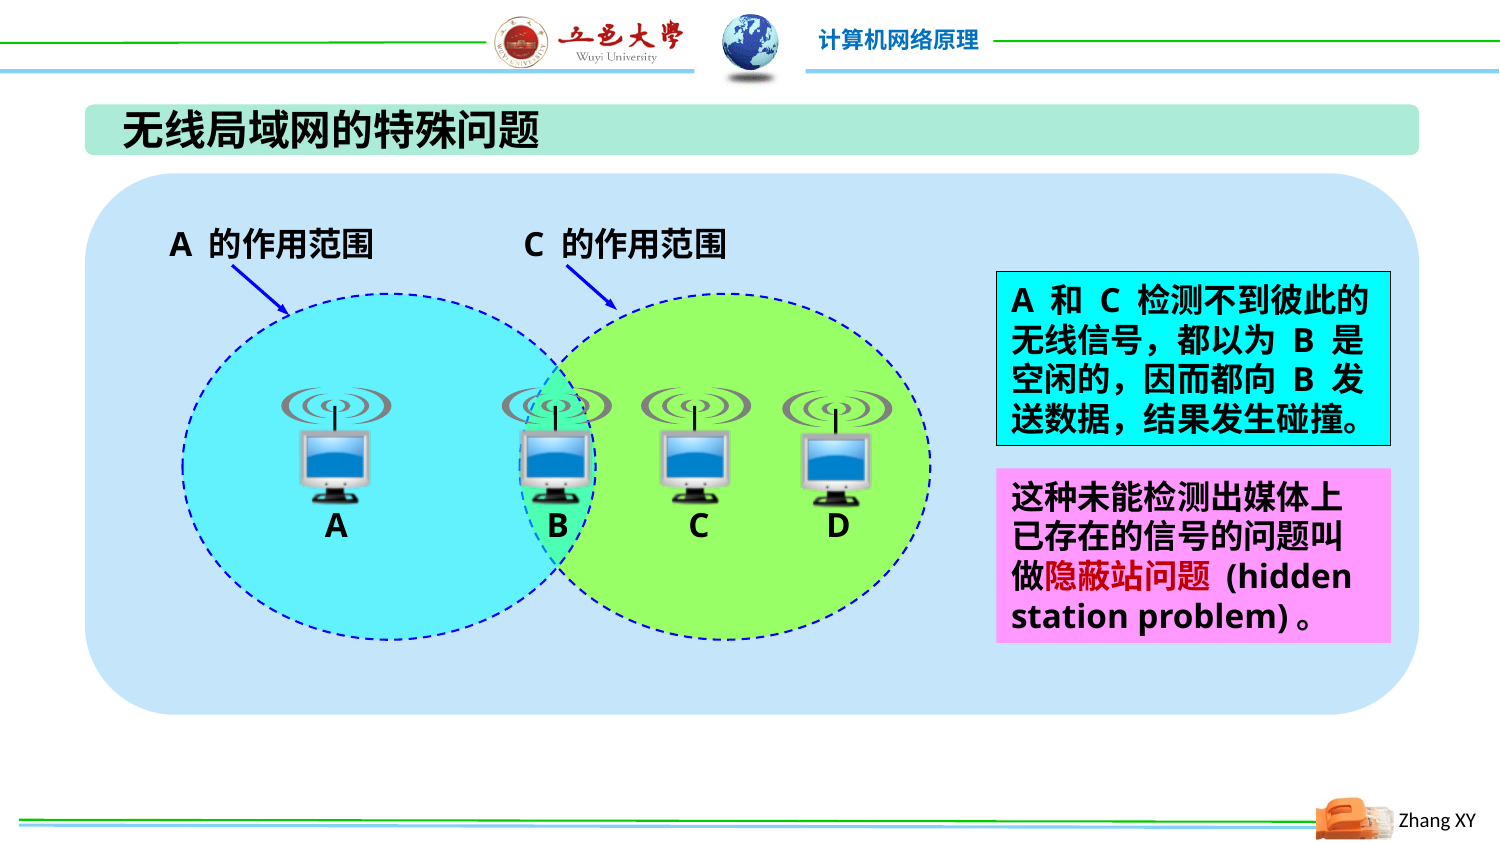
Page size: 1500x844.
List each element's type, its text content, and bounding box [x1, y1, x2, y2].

picture [720, 12, 780, 88]
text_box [640, 387, 752, 506]
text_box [782, 390, 893, 509]
picture [494, 15, 697, 69]
text_box 这种未能检测出媒体上已存在的信号的问题叫做隐蔽站问题 (hidden station problem)。 [996, 468, 1391, 643]
text_box A 和 C 检测不到彼此的无线信号，都以为 B 是空闲的，因而都向 B 发送数据，结果发生碰撞。 [996, 271, 1391, 446]
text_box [501, 387, 613, 506]
text_box [84, 104, 108, 156]
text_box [281, 387, 392, 506]
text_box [596, 215, 931, 640]
text_box [82, 171, 1422, 717]
text_box [565, 104, 1420, 156]
picture [1316, 796, 1394, 840]
text_box 无线局域网的特殊问题 [108, 96, 565, 162]
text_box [155, 215, 596, 640]
